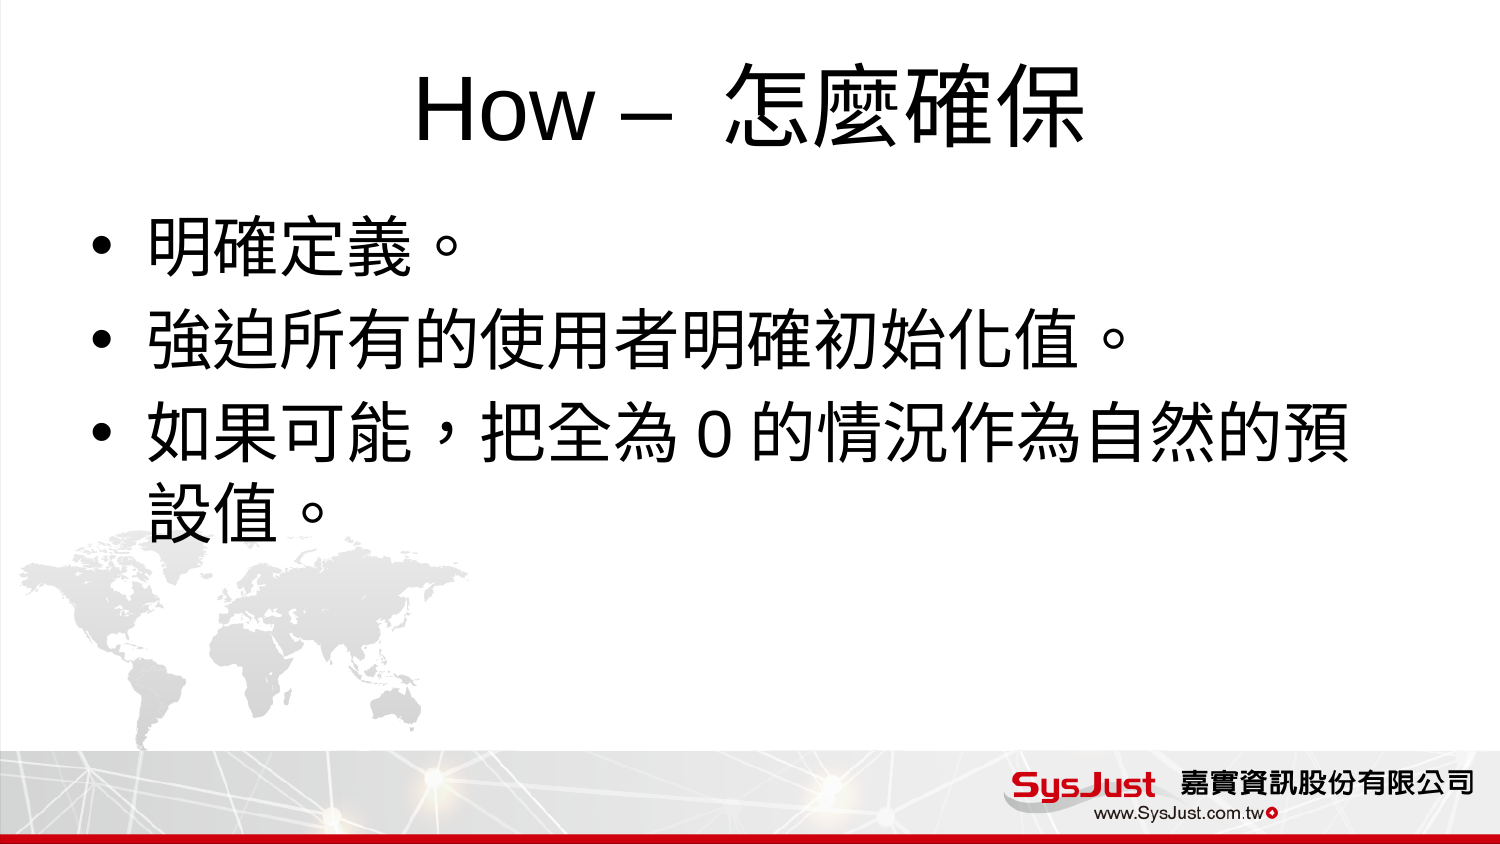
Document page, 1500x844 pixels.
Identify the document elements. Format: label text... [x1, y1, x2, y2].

title How – 怎麼確保 [75, 33, 1425, 175]
picture [0, 0, 1500, 844]
list 明確定義。 強迫所有的使用者明確初始化值。 如果可能，把全為0的情況作為自然的預設值。 [75, 196, 1425, 754]
